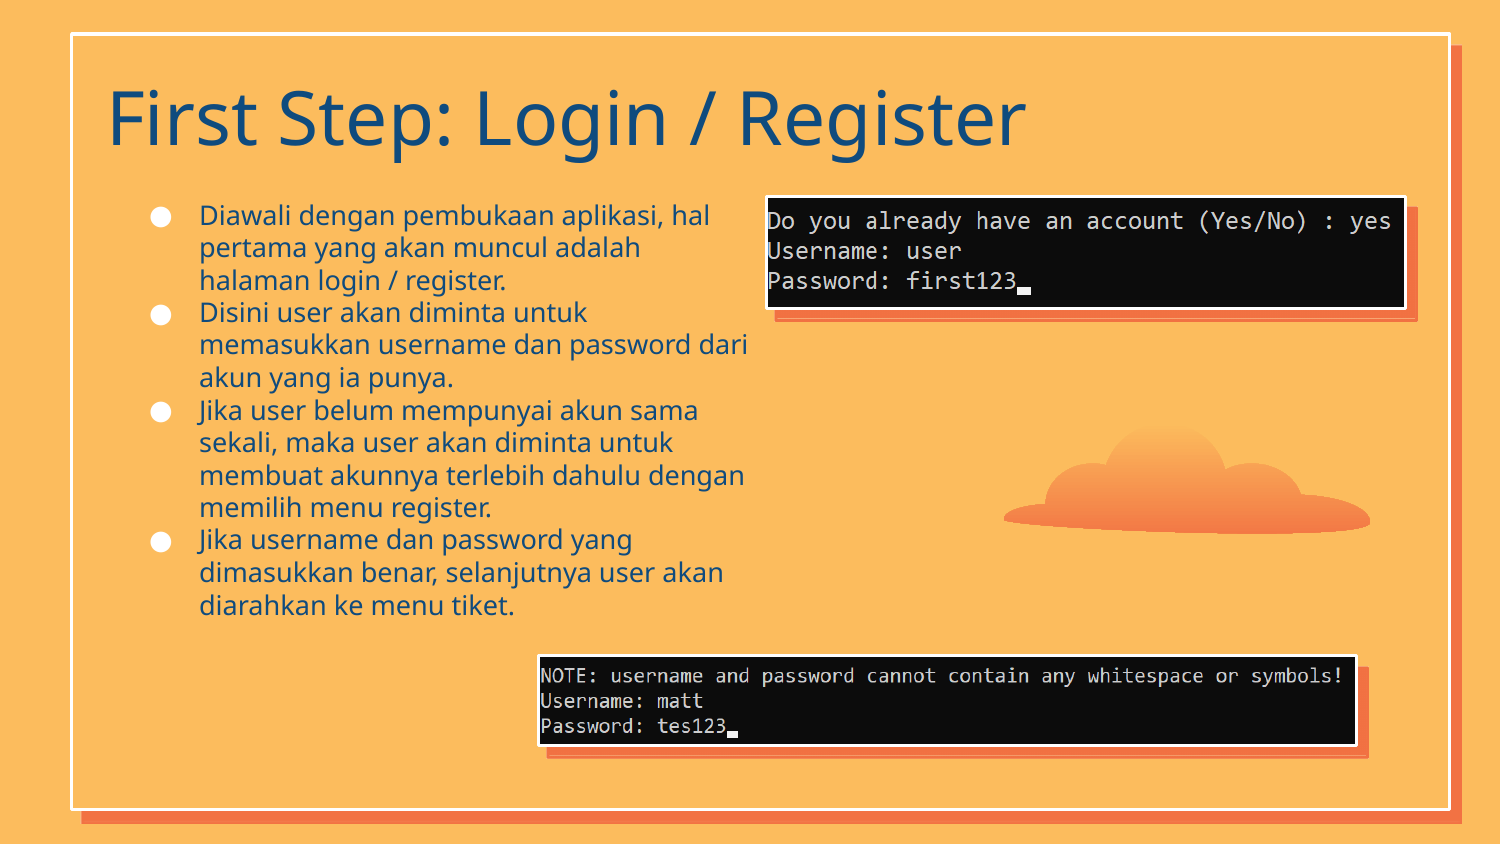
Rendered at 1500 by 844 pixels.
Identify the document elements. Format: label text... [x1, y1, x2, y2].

text_box [1003, 423, 1371, 534]
picture [767, 197, 1405, 307]
list Diawali dengan pembukaan aplikasi, hal pertama yang akan muncul adalah halaman login / register. Disini user akan diminta untuk memasukkan username dan password dari akun yang ia punya. Jika user belum mempunyai akun sama sekali, maka user akan diminta untuk membuat akunnya terlebih dahulu dengan memilih menu register. Jika username dan password yang dimasukkan benar, selanjutnya user akan diarahkan ke menu tiket. [109, 183, 768, 651]
text_box [71, 34, 1450, 810]
title First Step: Login / Register [91, 54, 1355, 177]
picture [539, 657, 1356, 744]
